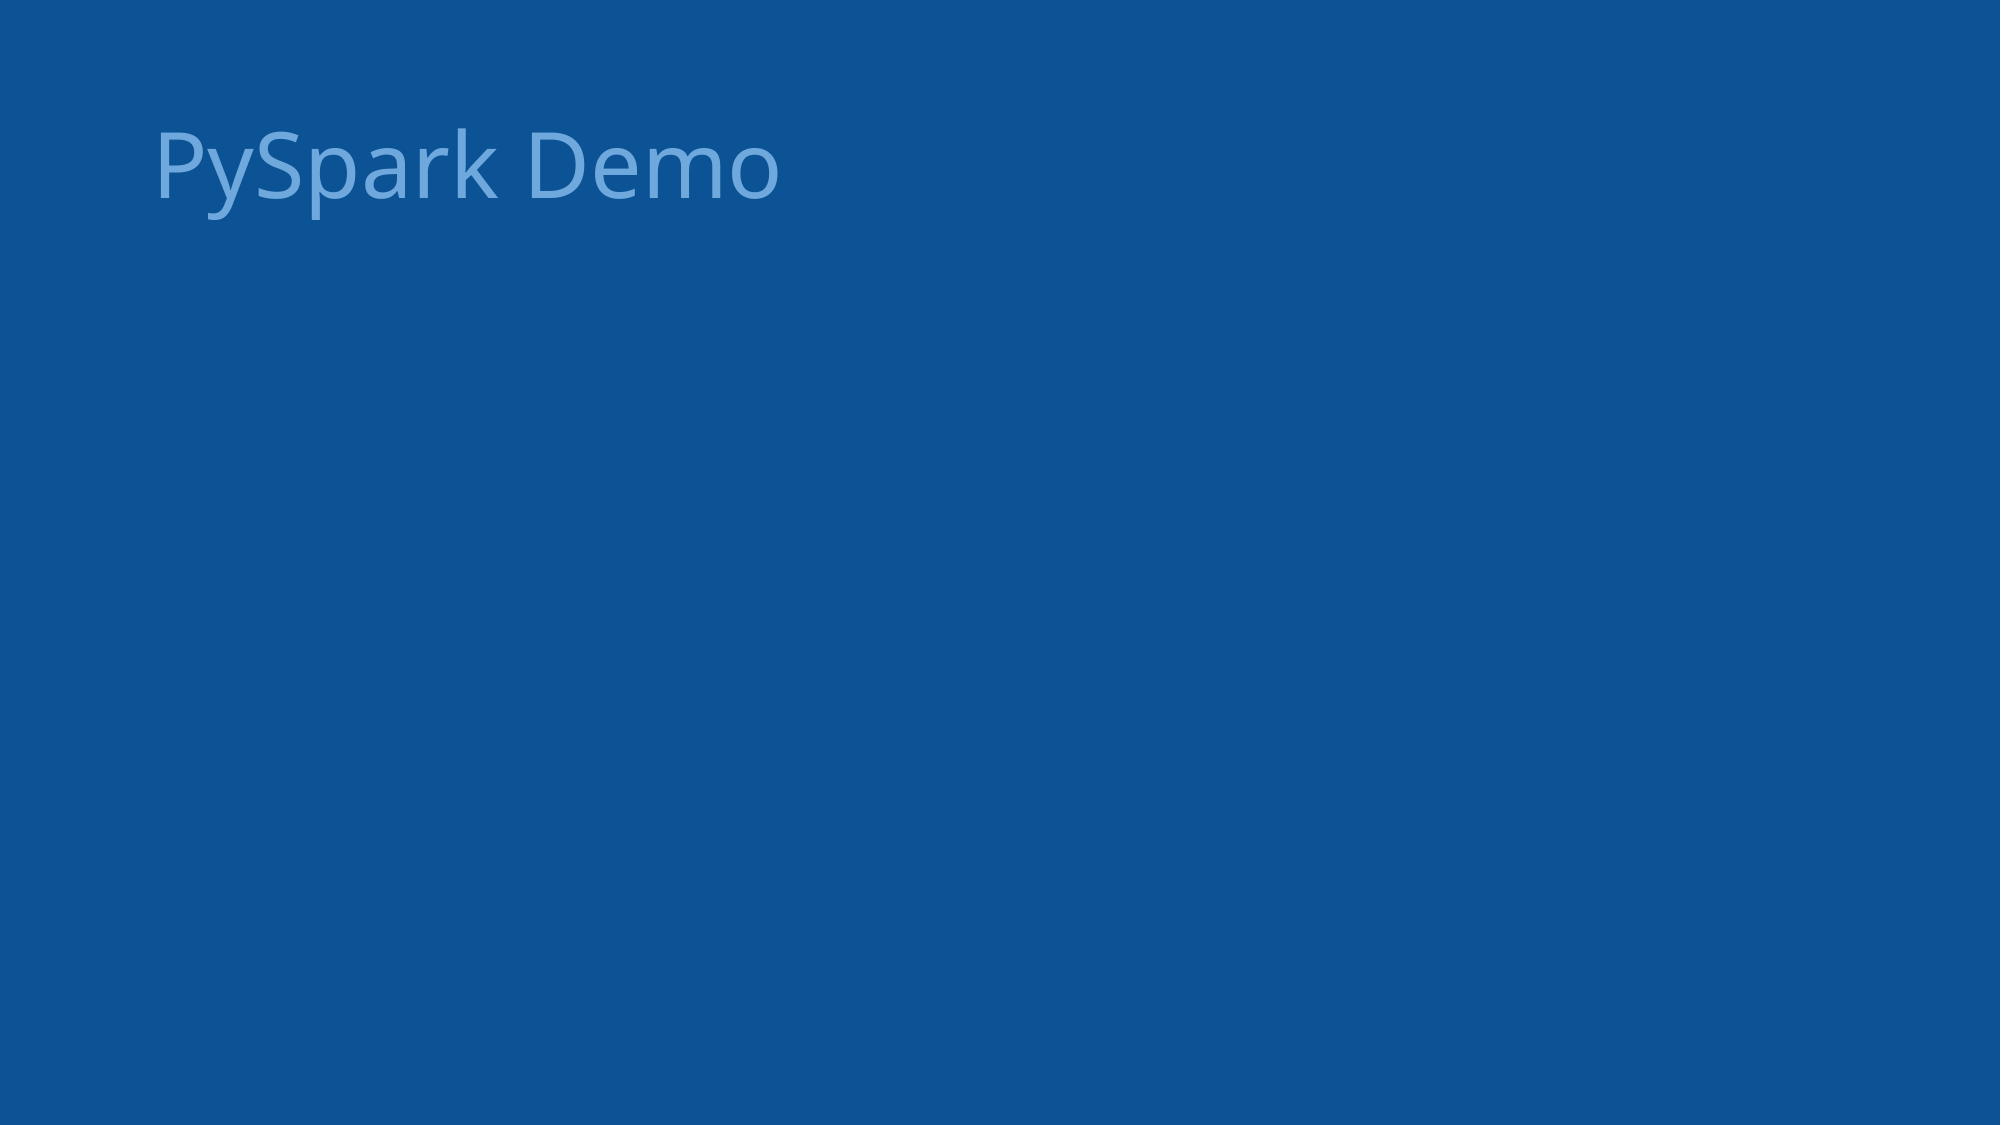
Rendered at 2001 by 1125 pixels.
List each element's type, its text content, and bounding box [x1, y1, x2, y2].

title PySpark Demo [137, 59, 1863, 278]
